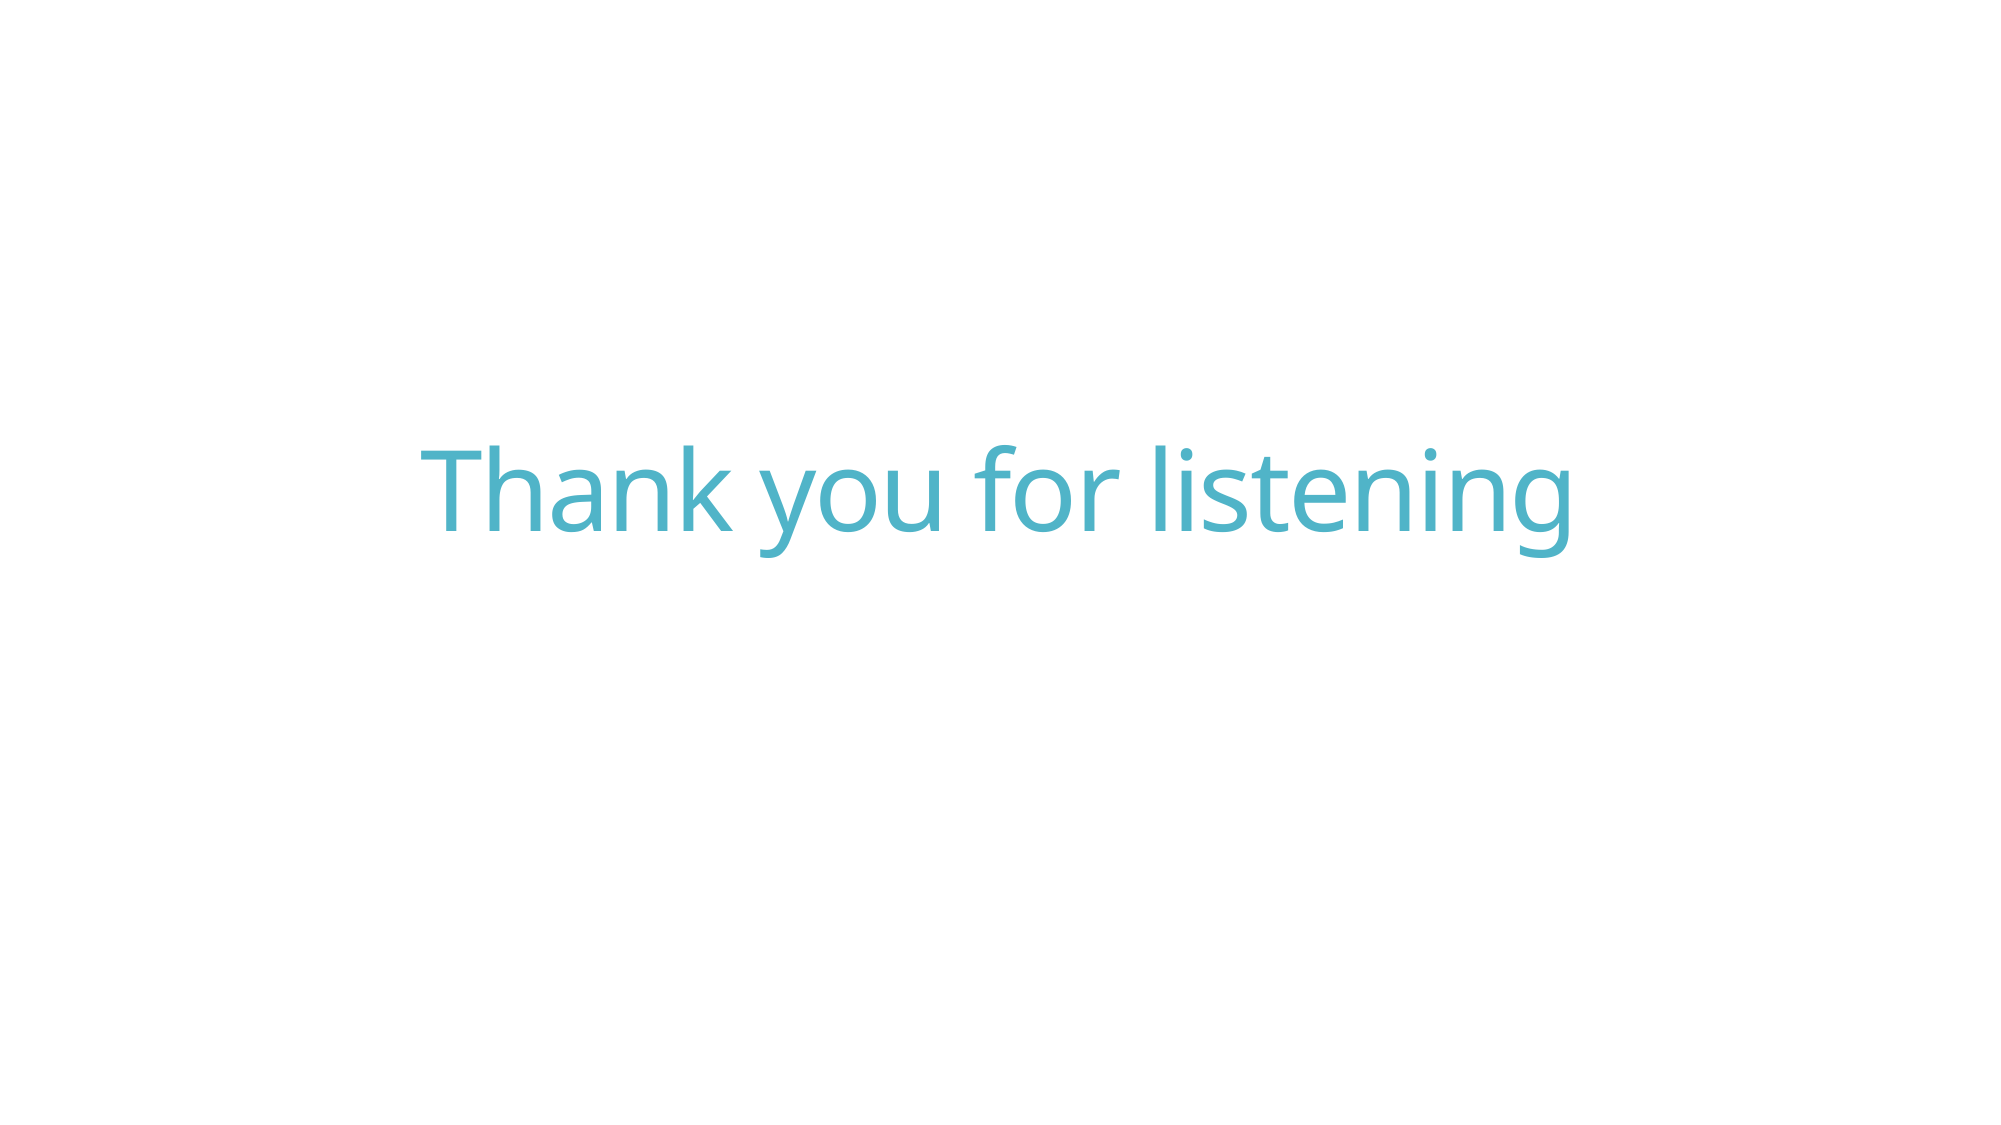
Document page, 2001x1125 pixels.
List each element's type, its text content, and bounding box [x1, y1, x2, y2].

title Thank you for listening [0, 388, 2000, 607]
